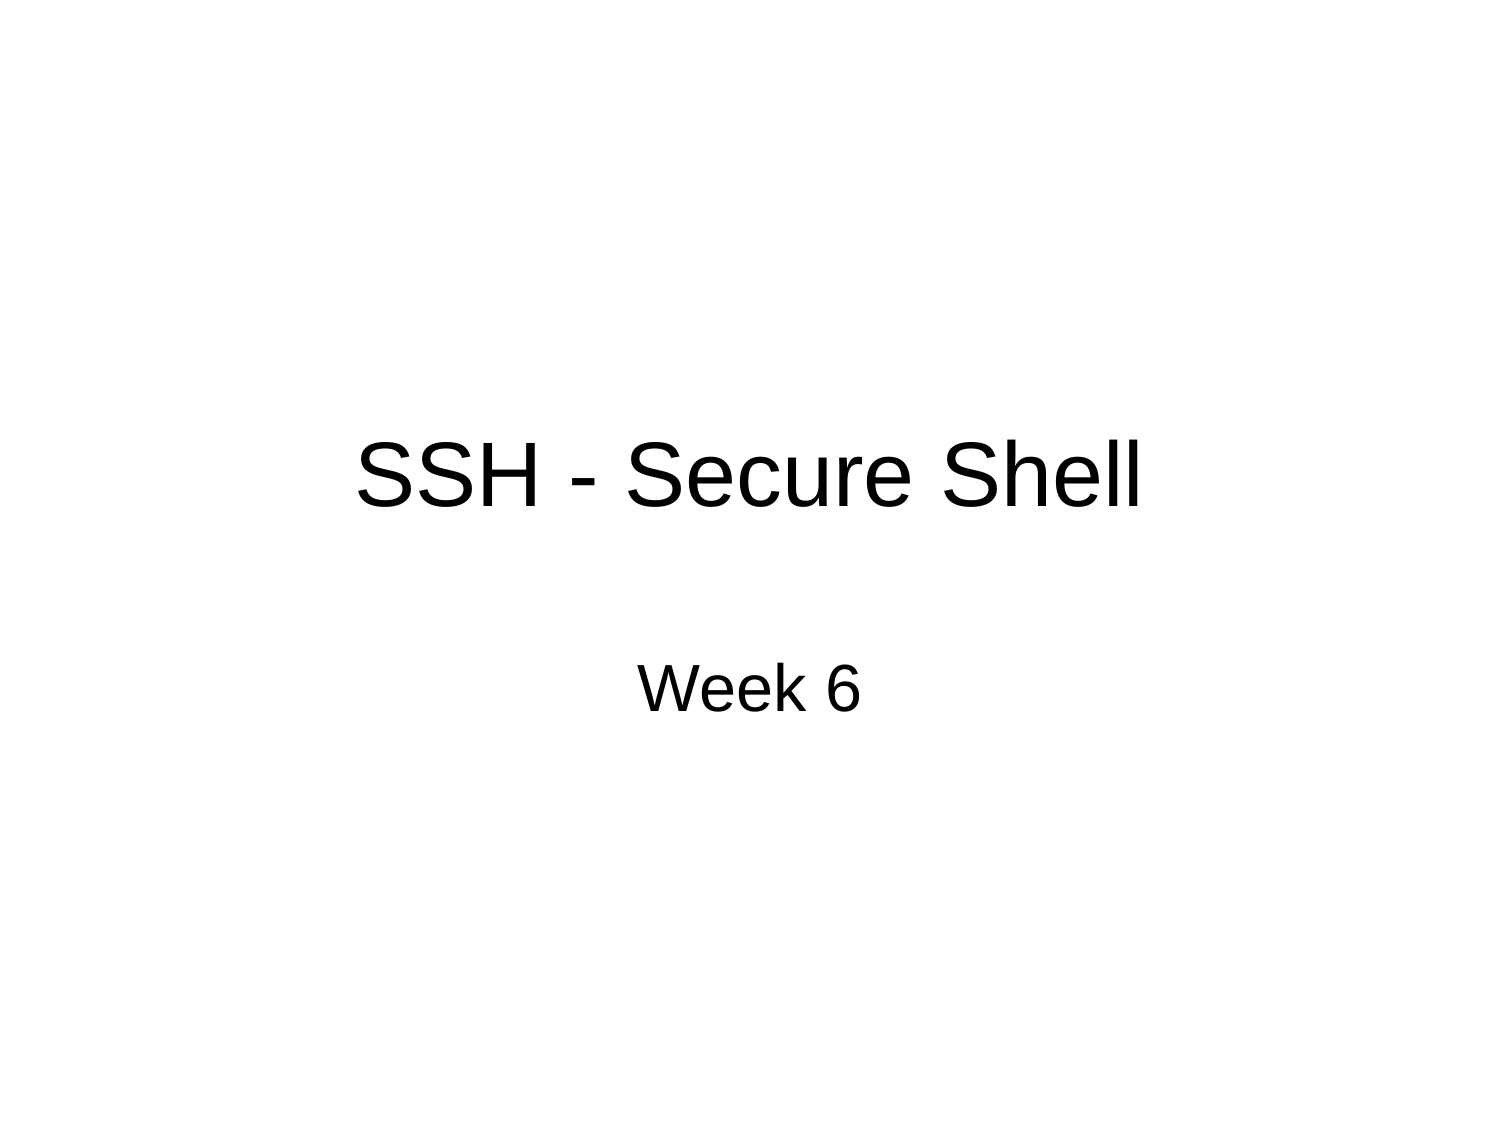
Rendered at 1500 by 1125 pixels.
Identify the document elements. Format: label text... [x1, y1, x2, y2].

title SSH - Secure Shell [112, 349, 1388, 591]
subtitle Week 6 [225, 637, 1275, 925]
